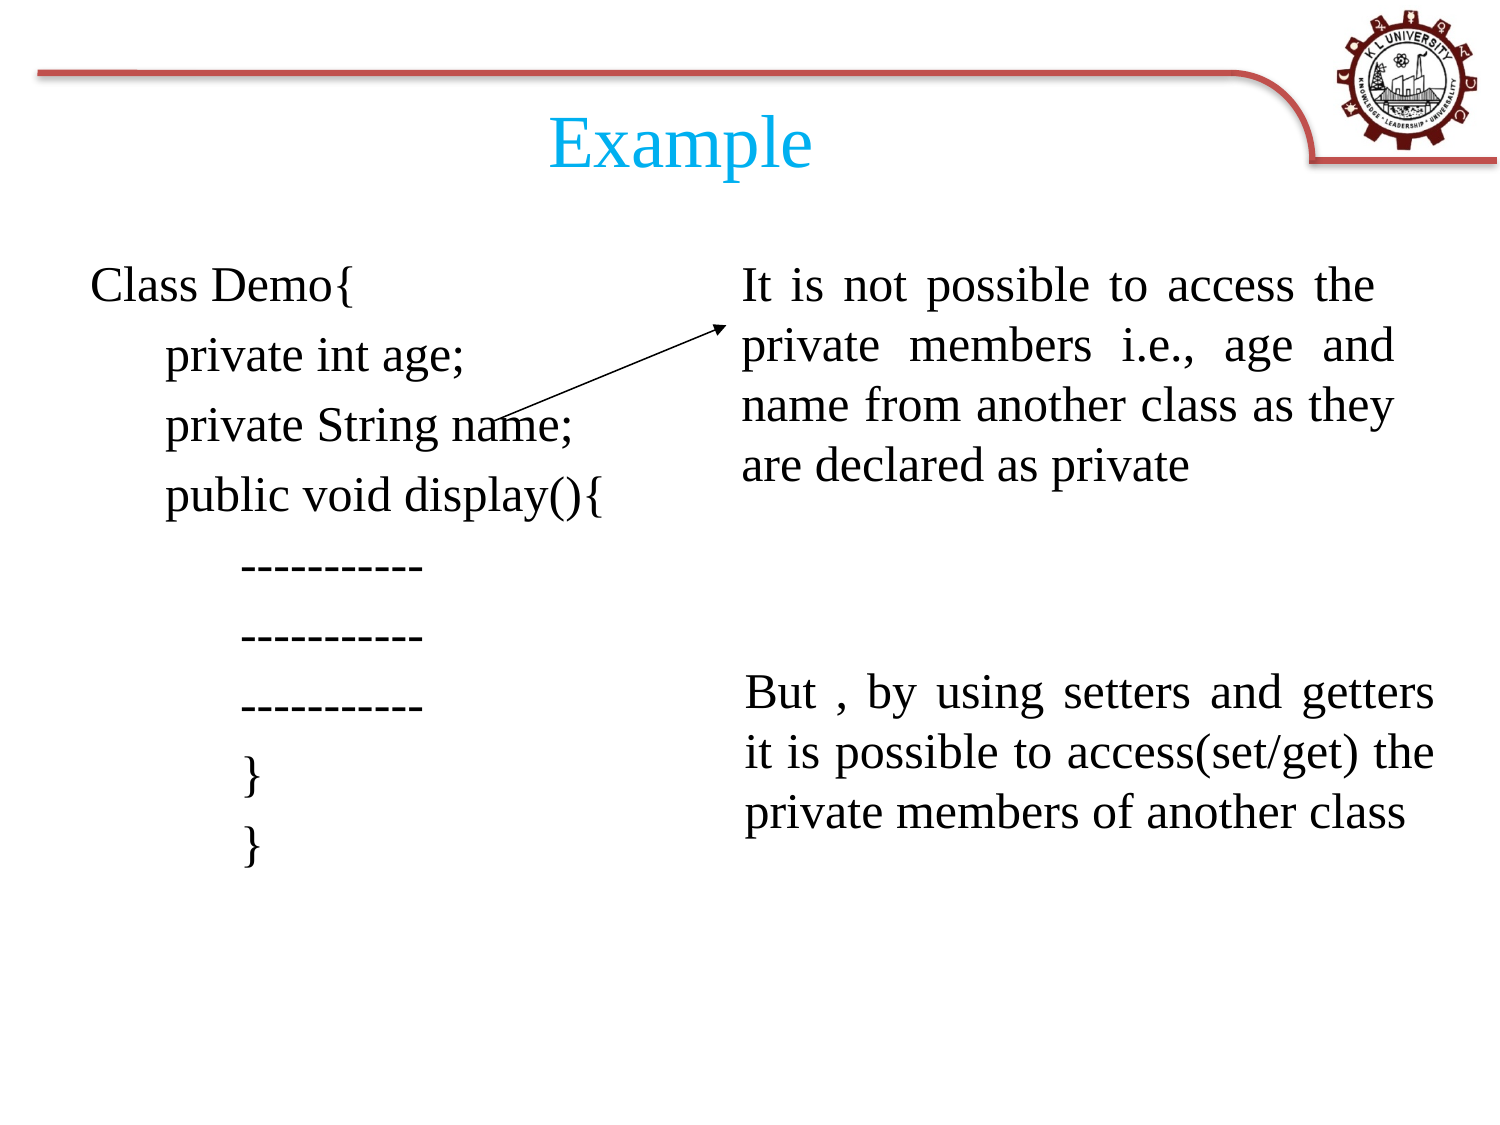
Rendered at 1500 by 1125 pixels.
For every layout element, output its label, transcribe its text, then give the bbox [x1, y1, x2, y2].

picture [1333, 5, 1481, 154]
title Example [74, 87, 1288, 188]
text_box But , by using setters and getters it is possible to access(set/get) the private members of another class [729, 650, 1451, 846]
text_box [494, 325, 727, 421]
list Class Demo{ private int age; private String name; public void display(){ ----------- ----------- ----------- } } [74, 244, 682, 1070]
text_box It is not possible to access the private members i.e., age and name from another class as they are declared as private [726, 244, 1410, 499]
